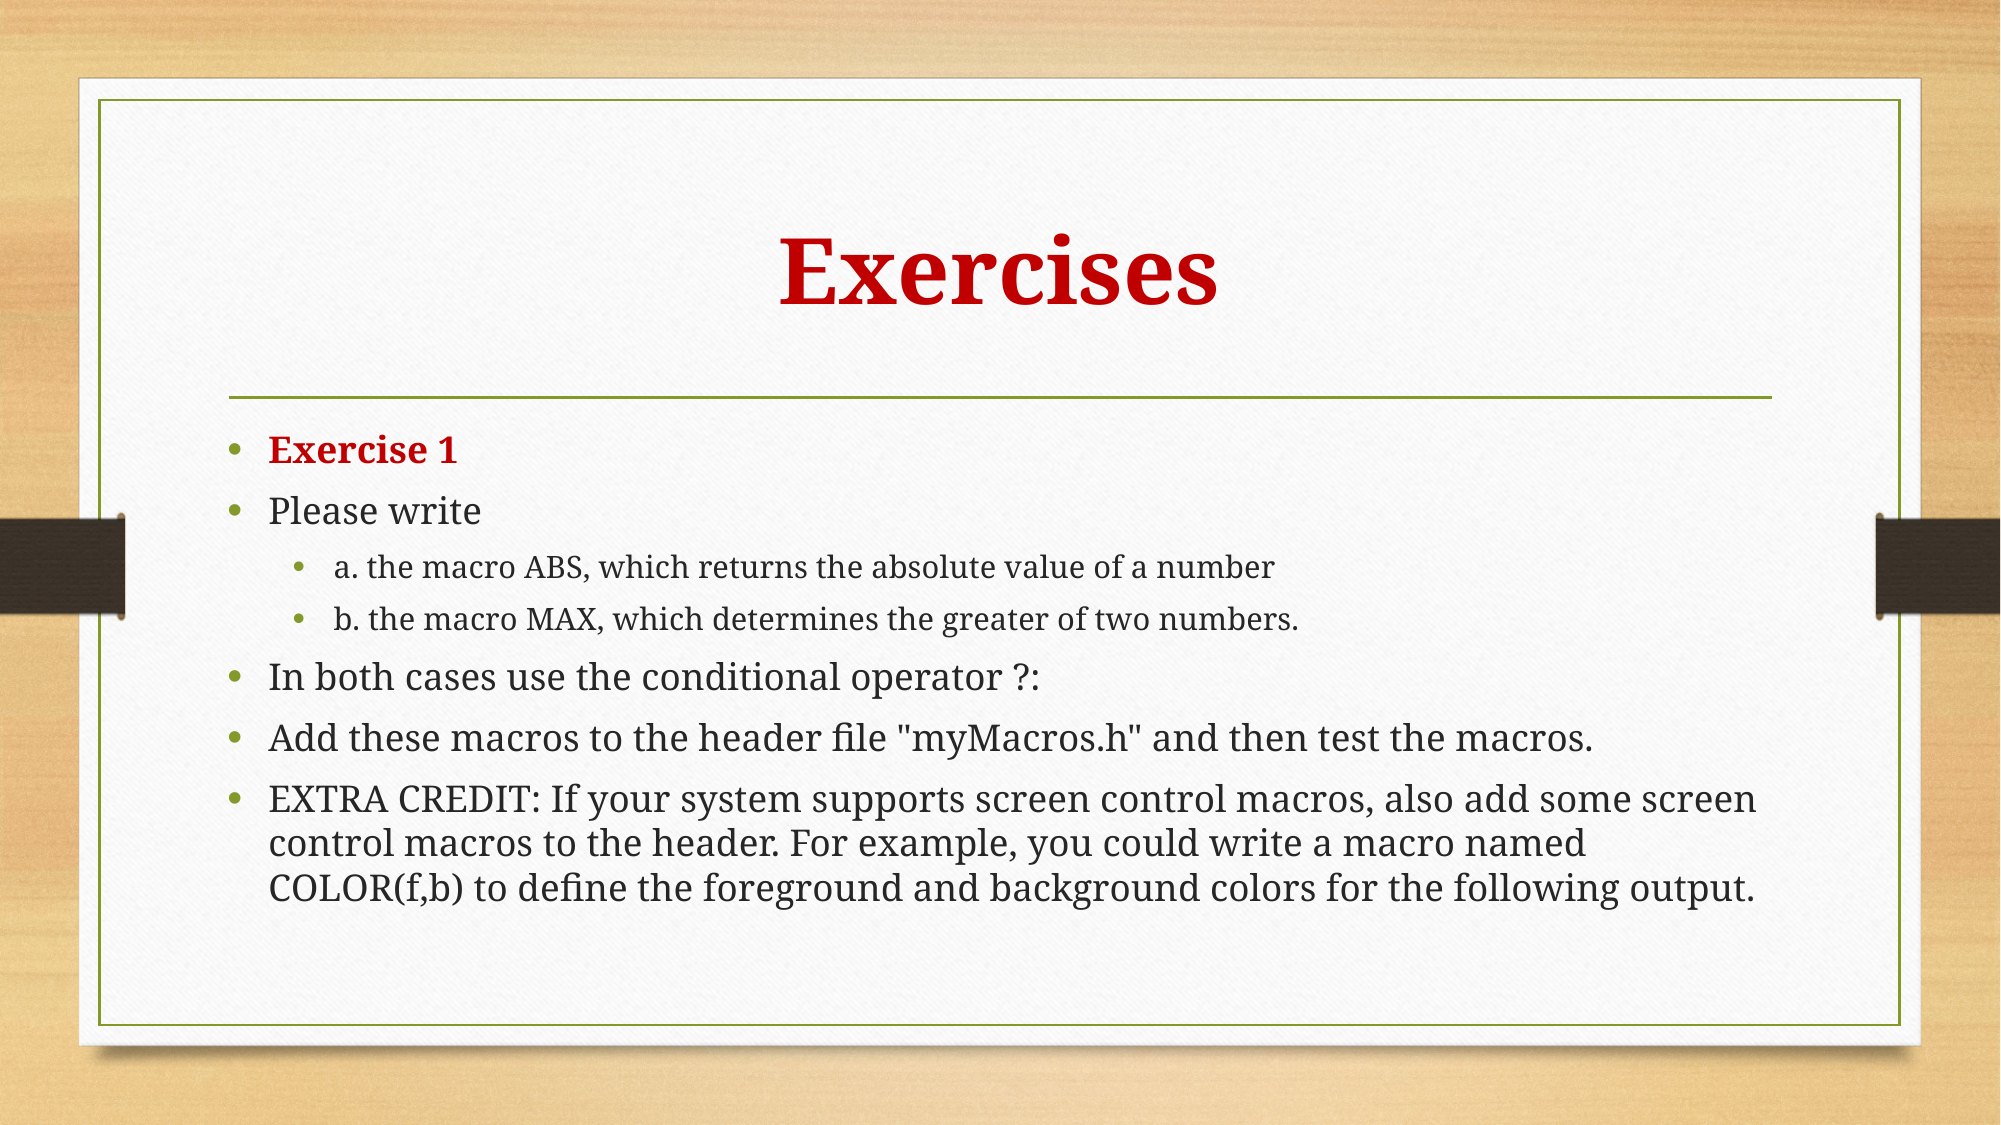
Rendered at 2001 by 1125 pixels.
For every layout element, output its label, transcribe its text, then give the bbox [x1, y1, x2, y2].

title Exercises [212, 161, 1788, 375]
list Exercise 1 Please write a. the macro ABS, which returns the absolute value of a number b. the macro MAX, which determines the greater of two numbers. In both cases use the conditional operator ?: Add these macros to the header file "myMacros.h" and then test the macros. EXTRA CREDIT: If your system supports screen control macros, also add some screen control macros to the header. For example, you could write a macro named COLOR(f,b) to define the foreground and background colors for the following output. [212, 419, 1788, 964]
picture [0, 0, 2001, 1125]
